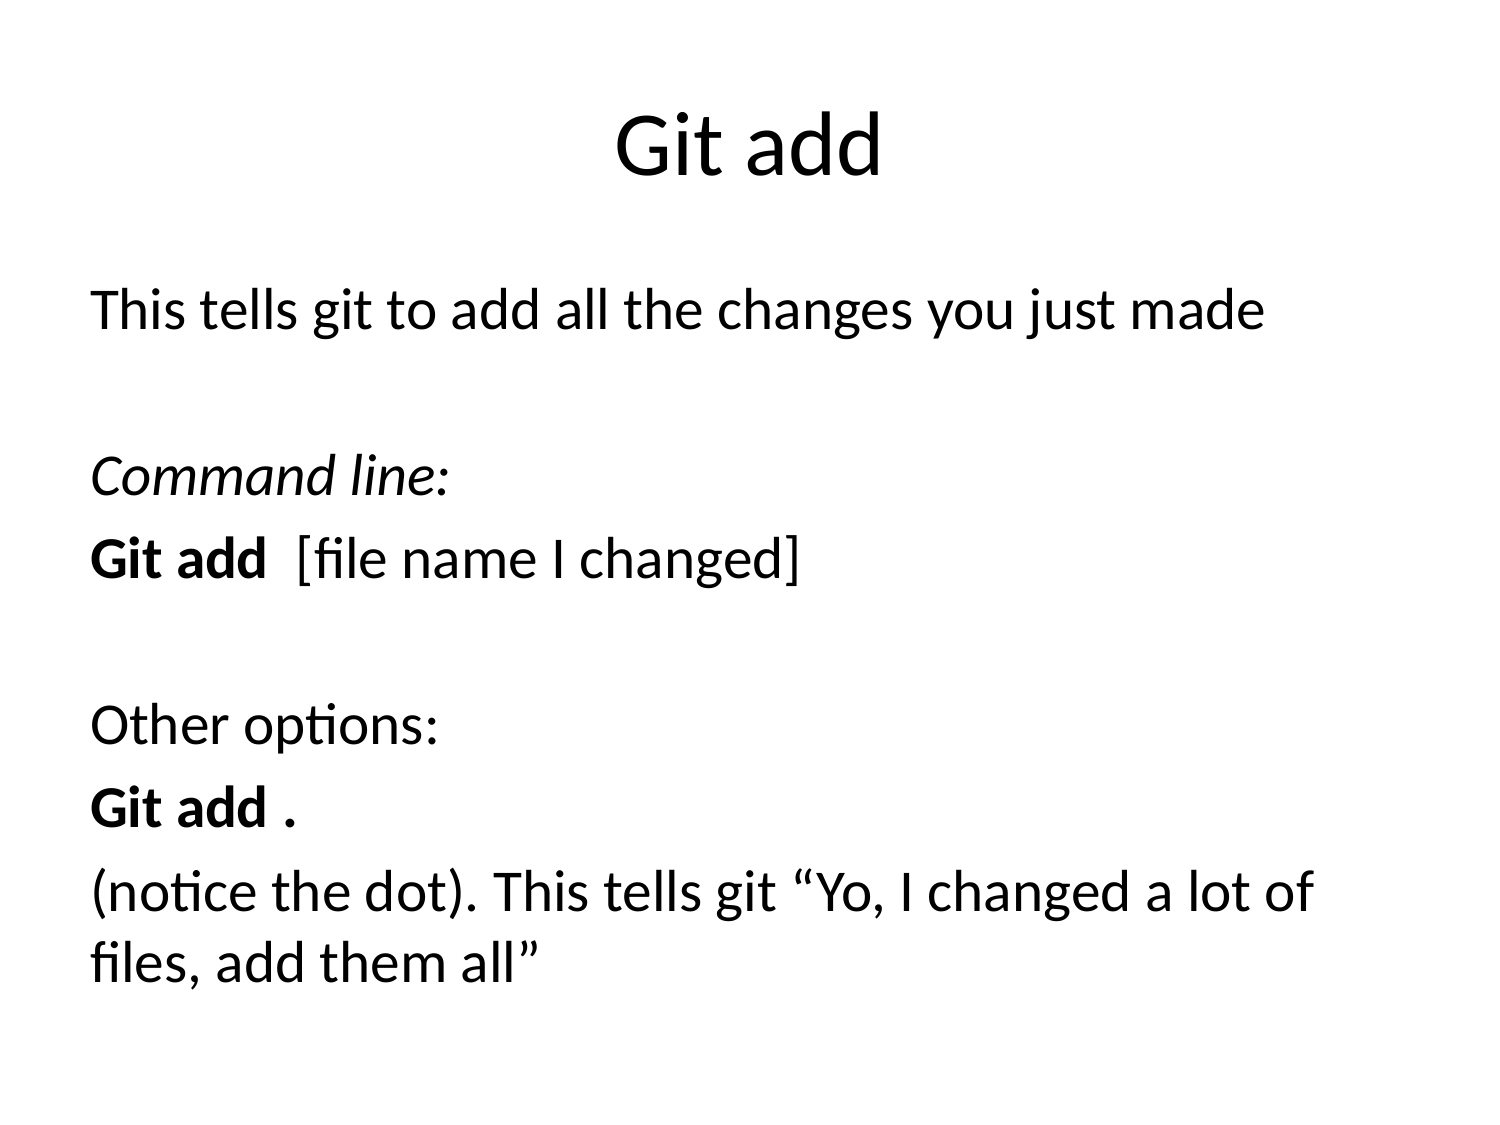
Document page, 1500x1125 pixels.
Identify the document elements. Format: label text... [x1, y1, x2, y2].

title Git add [75, 45, 1425, 233]
list This tells git to add all the changes you just made Command line: Git add [file name I changed] Other options: Git add . (notice the dot). This tells git “Yo, I changed a lot of files, add them all” [75, 262, 1425, 1005]
